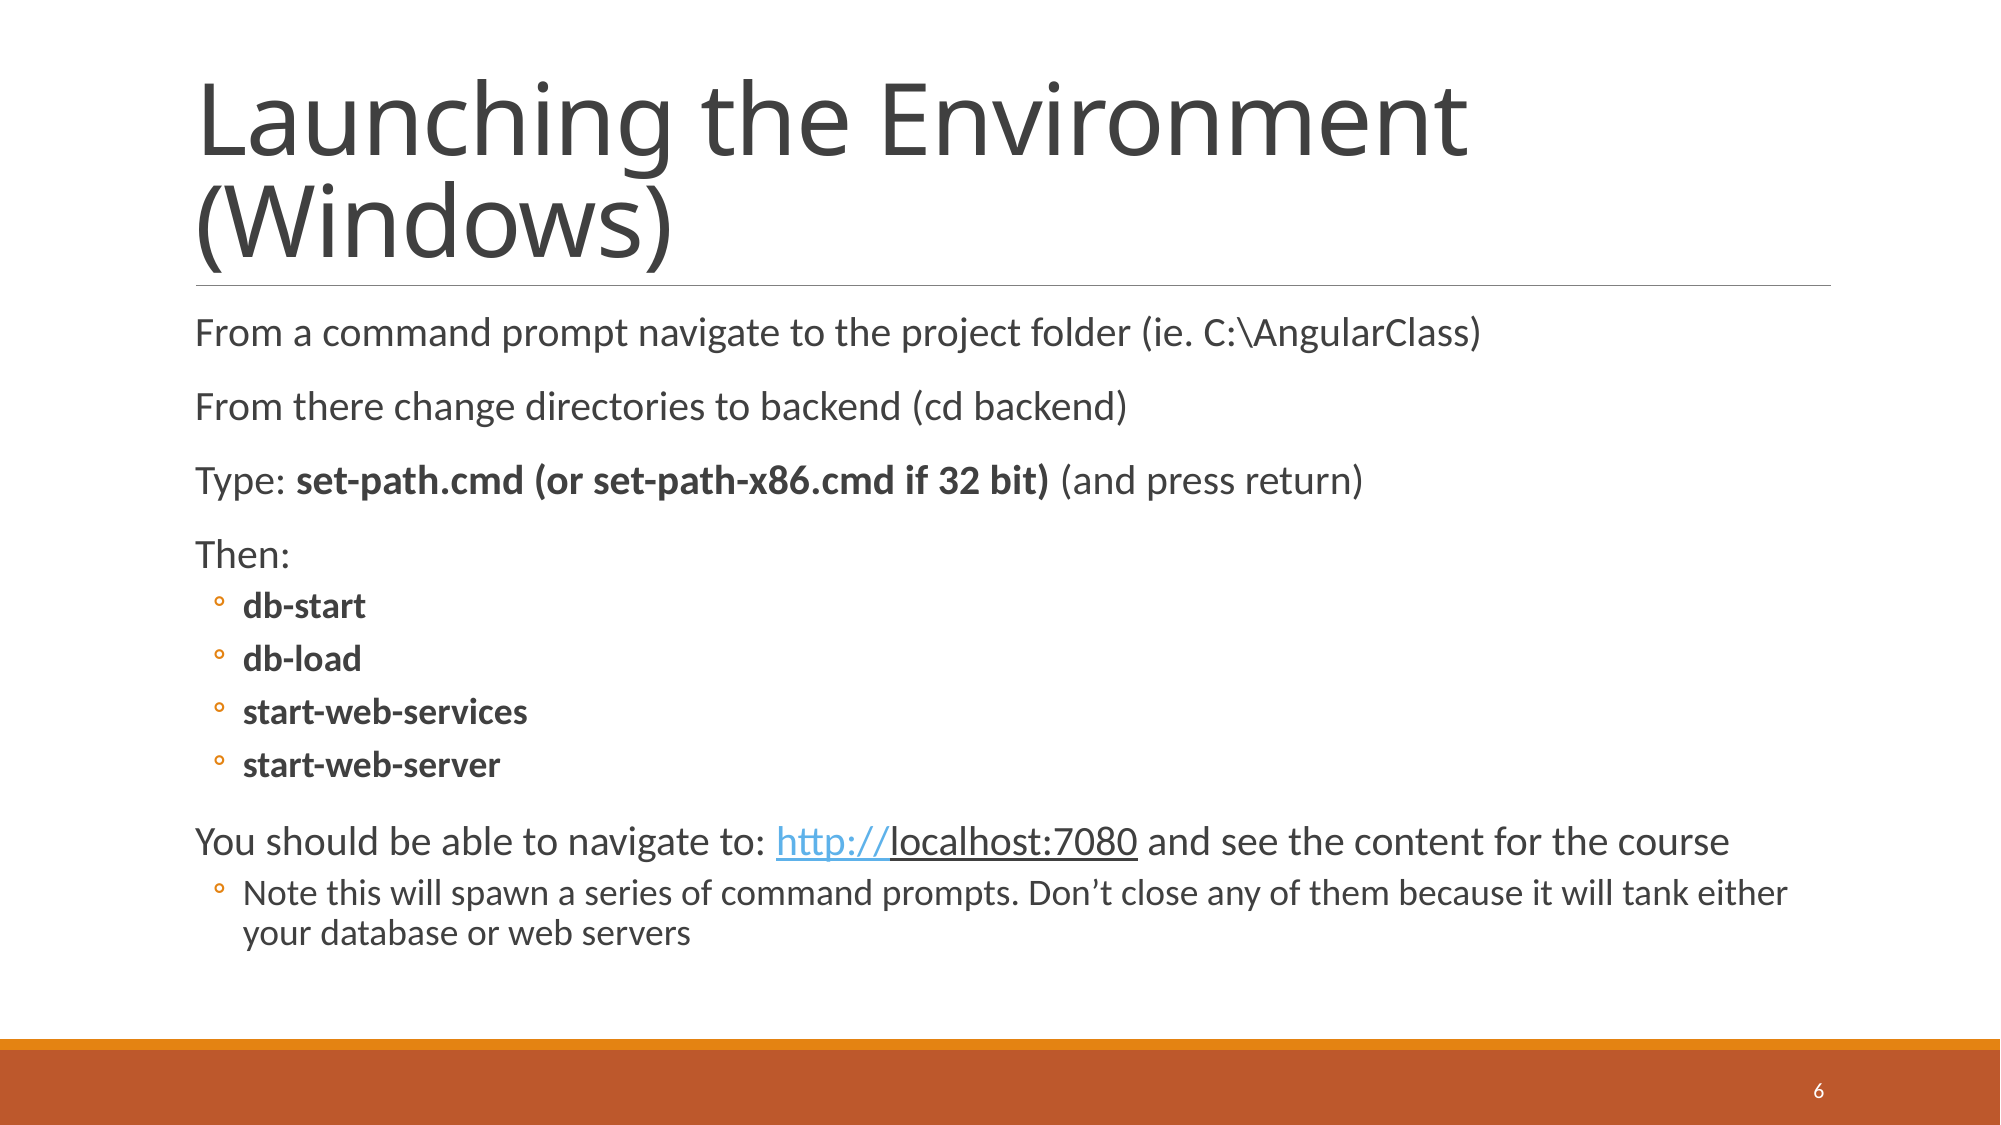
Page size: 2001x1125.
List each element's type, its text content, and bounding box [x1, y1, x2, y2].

title Launching the Environment (Windows) [180, 47, 1830, 285]
list From a command prompt navigate to the project folder (ie. C:\AngularClass) From there change directories to backend (cd backend) Type: set-path.cmd (or set-path-x86.cmd if 32 bit) (and press return) Then: db-start db-load start-web-services start-web-server You should be able to navigate to: http://localhost:7080 and see the content for the course Note this will spawn a series of command prompts. Don’t close any of them because it will tank either your database or web servers [180, 302, 1830, 963]
slide_number 6 [1624, 1059, 1840, 1120]
